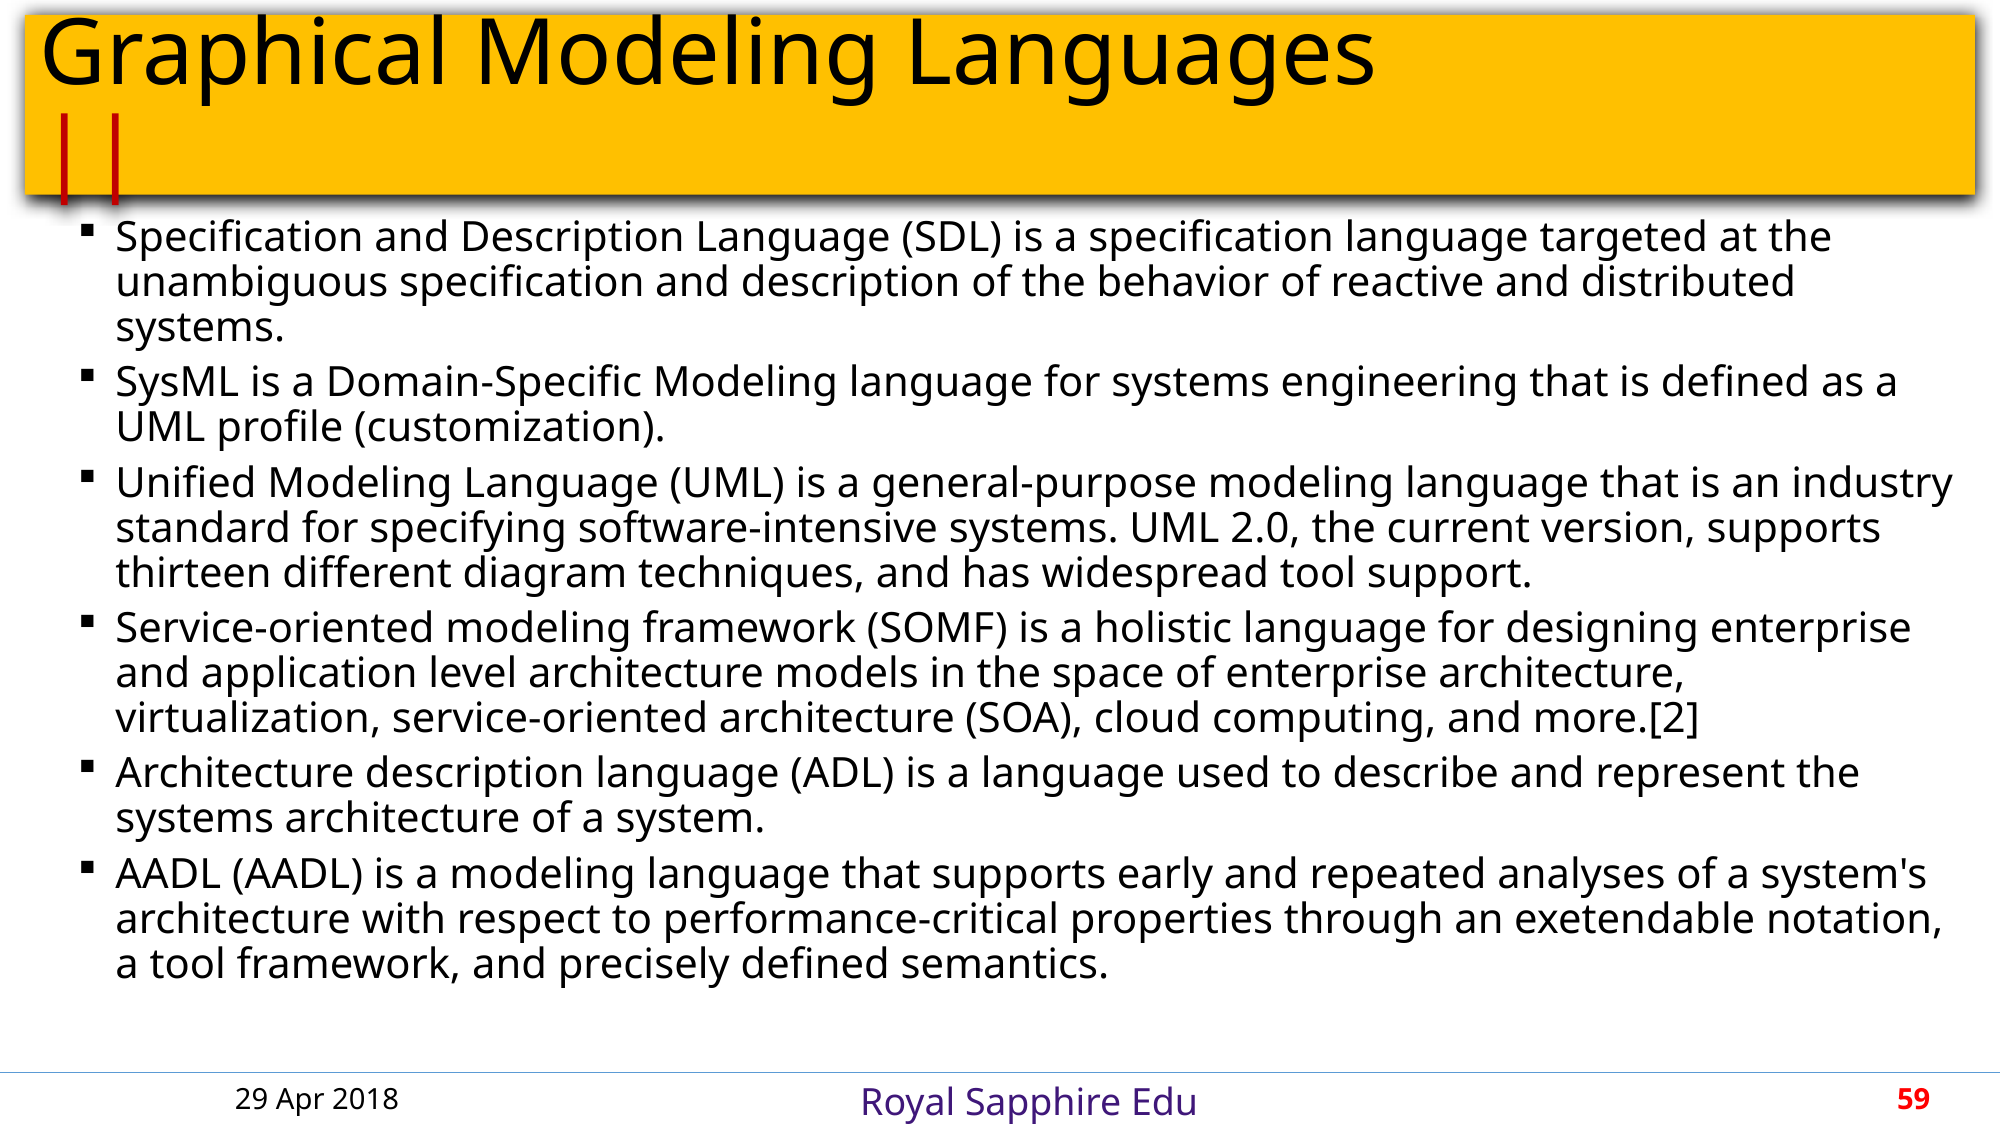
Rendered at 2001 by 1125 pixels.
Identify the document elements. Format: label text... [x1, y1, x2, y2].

title Graphical Modeling Languages || [24, 14, 1975, 195]
list Specification and Description Language (SDL) is a specification language targeted at the unambiguous specification and description of the behavior of reactive and distributed systems. SysML is a Domain-Specific Modeling language for systems engineering that is defined as a UML profile (customization). Unified Modeling Language (UML) is a general-purpose modeling language that is an industry standard for specifying software-intensive systems. UML 2.0, the current version, supports thirteen different diagram techniques, and has widespread tool support. Service-oriented modeling framework (SOMF) is a holistic language for designing enterprise and application level architecture models in the space of enterprise architecture, virtualization, service-oriented architecture (SOA), cloud computing, and more.[2] Architecture description language (ADL) is a language used to describe and represent the systems architecture of a system. AADL (AADL) is a modeling language that supports early and repeated analyses of a system's architecture with respect to performance-critical properties through an exetendable notation, a tool framework, and precisely defined semantics. [24, 208, 1975, 1063]
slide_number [220, 1072, 671, 1115]
slide_number 59 [1495, 1072, 1946, 1115]
